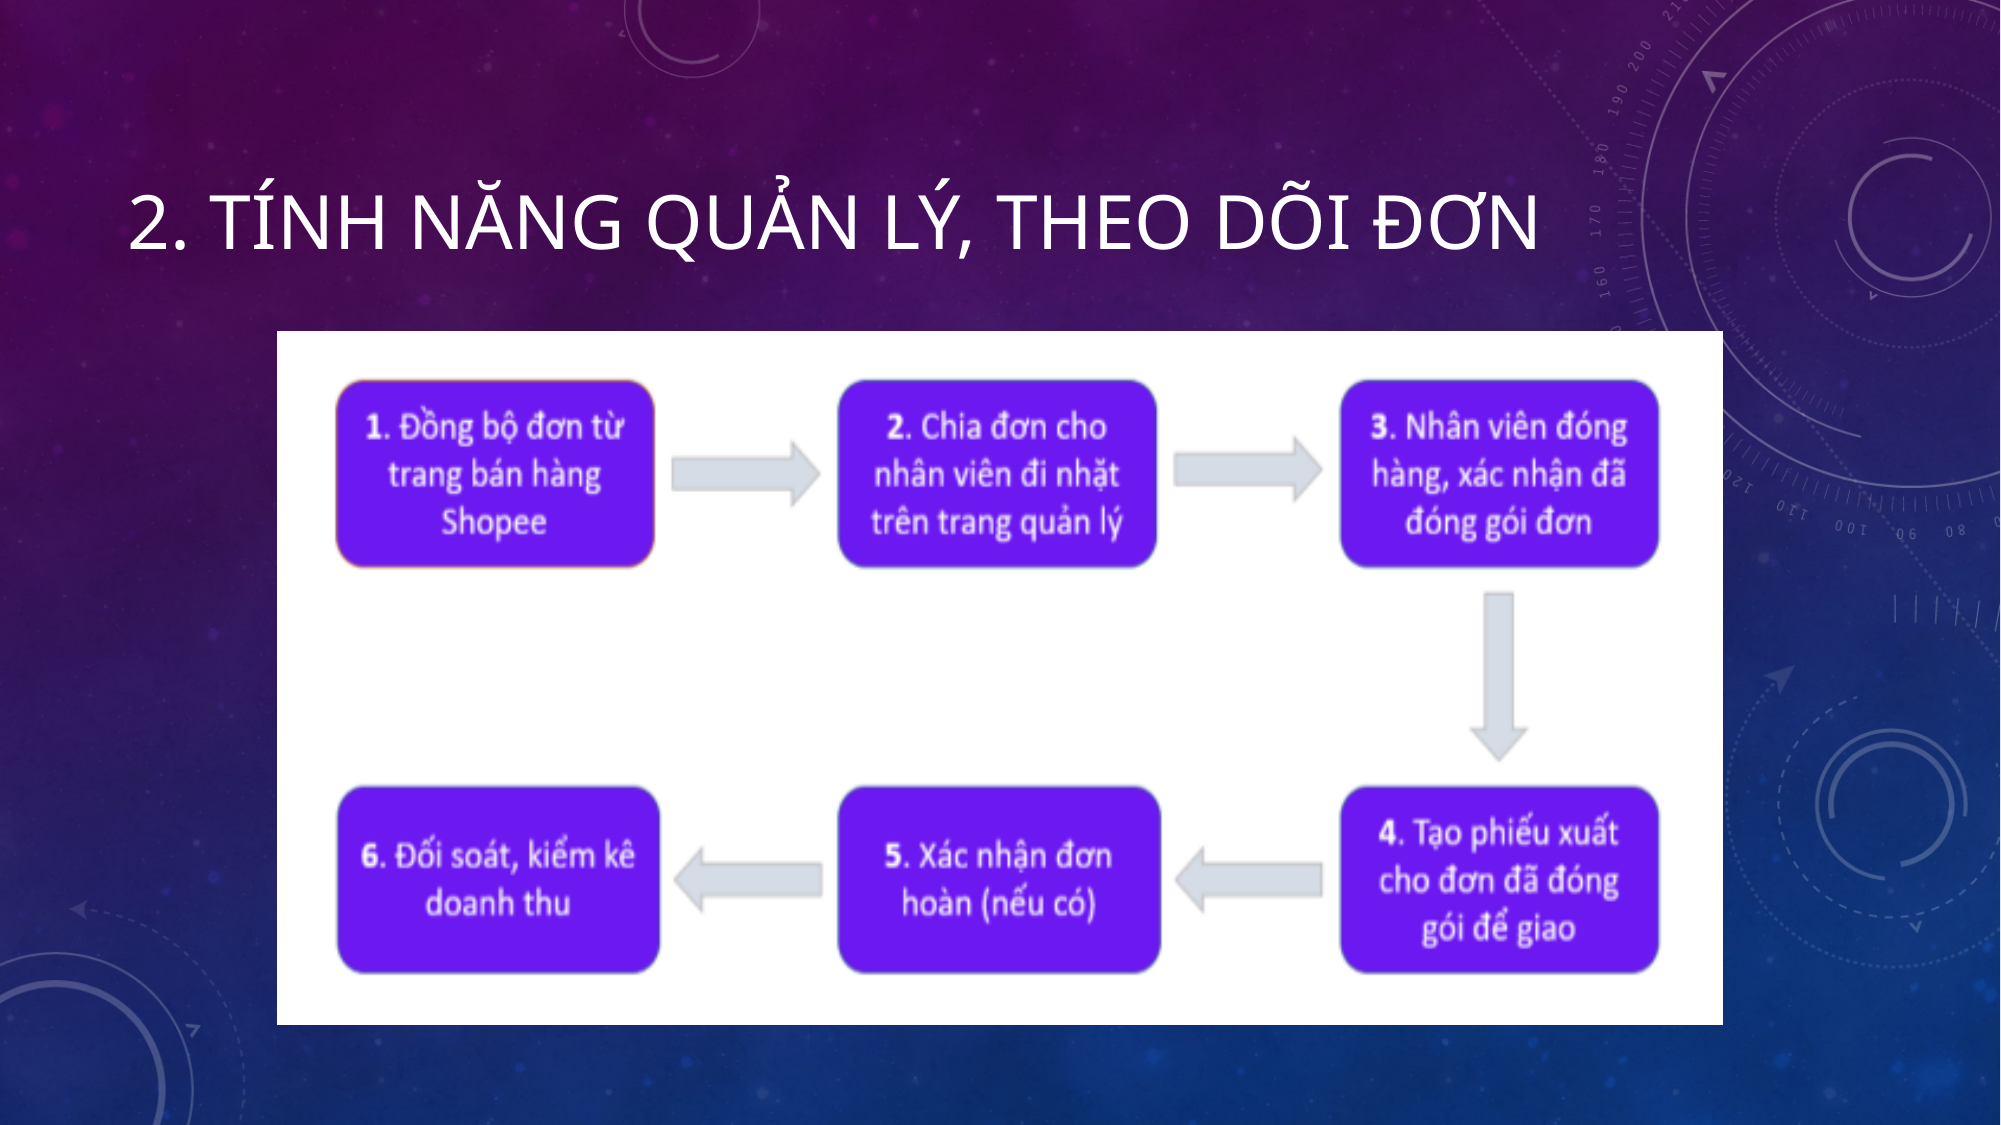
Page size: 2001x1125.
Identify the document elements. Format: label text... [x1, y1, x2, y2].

picture [0, 0, 2001, 1125]
title 2. TÍNH NĂNG QUẢN LÝ, THEO DÕI ĐƠN [112, 99, 1775, 339]
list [277, 331, 1723, 1026]
